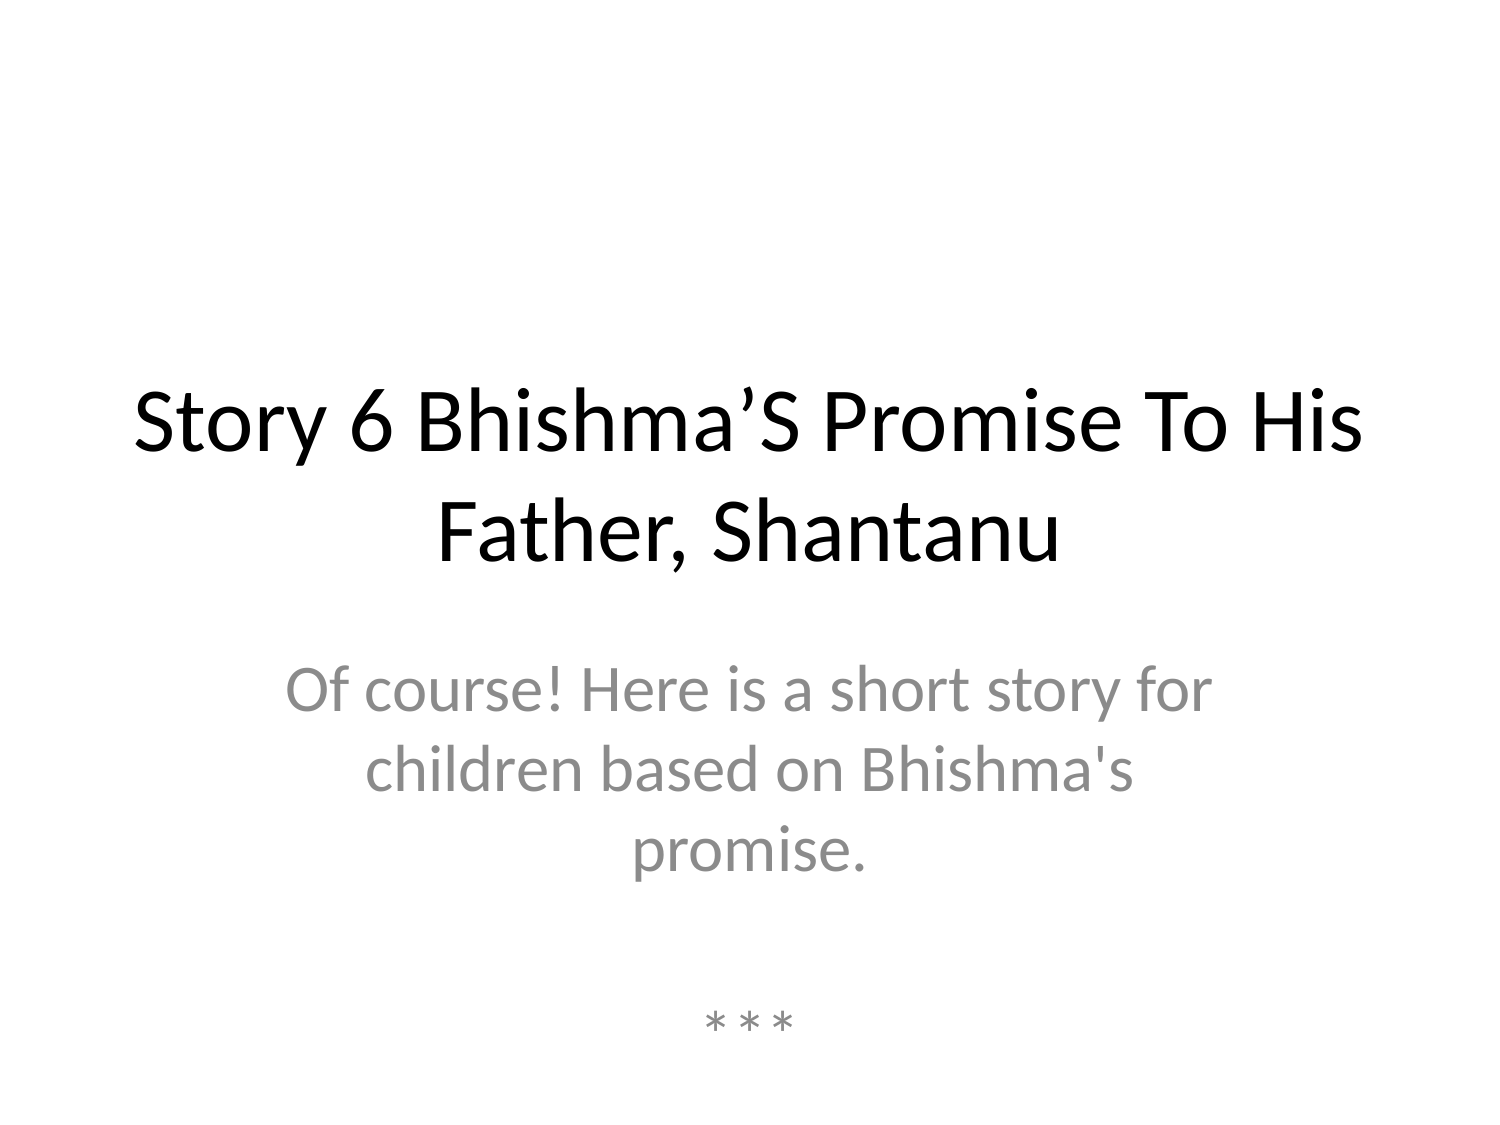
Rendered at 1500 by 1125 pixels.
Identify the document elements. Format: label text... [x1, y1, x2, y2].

title Story 6 Bhishma’S Promise To His Father, Shantanu [112, 349, 1388, 591]
subtitle Of course! Here is a short story for children based on Bhishma's promise. *** ### The Prince's Pro [225, 637, 1275, 925]
